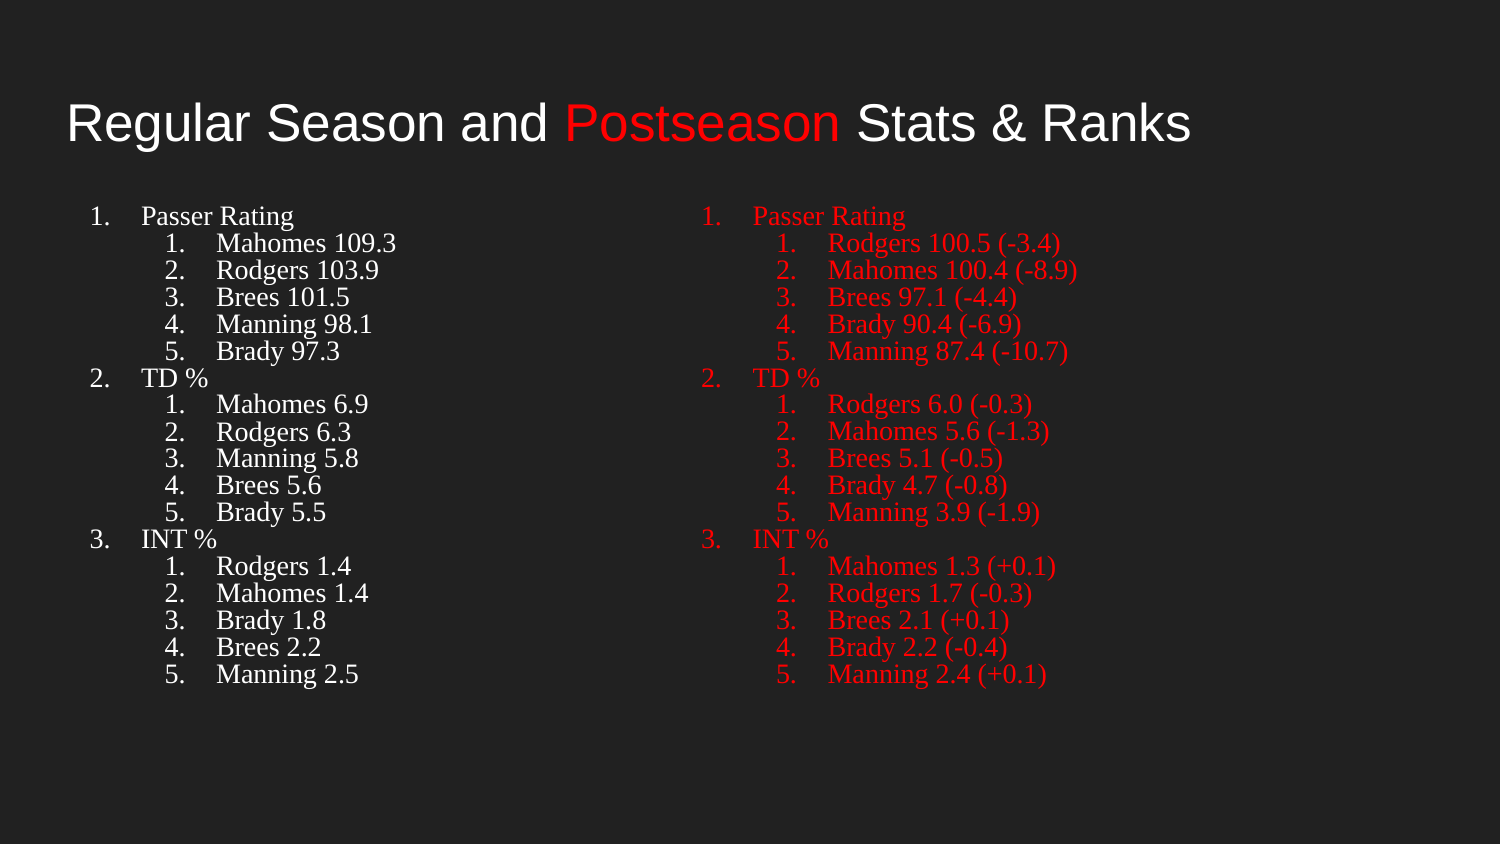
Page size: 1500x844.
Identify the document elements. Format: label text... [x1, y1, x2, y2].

title Regular Season and Postseason Stats & Ranks [51, 72, 1449, 167]
list Passer Rating Mahomes 109.3 Rodgers 103.9 Brees 101.5 Manning 98.1 Brady 97.3 TD % Mahomes 6.9 Rodgers 6.3 Manning 5.8 Brees 5.6 Brady 5.5 INT % Rodgers 1.4 Mahomes 1.4 Brady 1.8 Brees 2.2 Manning 2.5 [51, 189, 1449, 750]
text_box Passer Rating Rodgers 100.5 (-3.4) Mahomes 100.4 (-8.9) Brees 97.1 (-4.4) Brady 90.4 (-6.9) Manning 87.4 (-10.7) TD % Rodgers 6.0 (-0.3) Mahomes 5.6 (-1.3) Brees 5.1 (-0.5) Brady 4.7 (-0.8) Manning 3.9 (-1.9) INT % Mahomes 1.3 (+0.1) Rodgers 1.7 (-0.3) Brees 2.1 (+0.1) Brady 2.2 (-0.4) Manning 2.4 (+0.1) [662, 188, 1419, 704]
